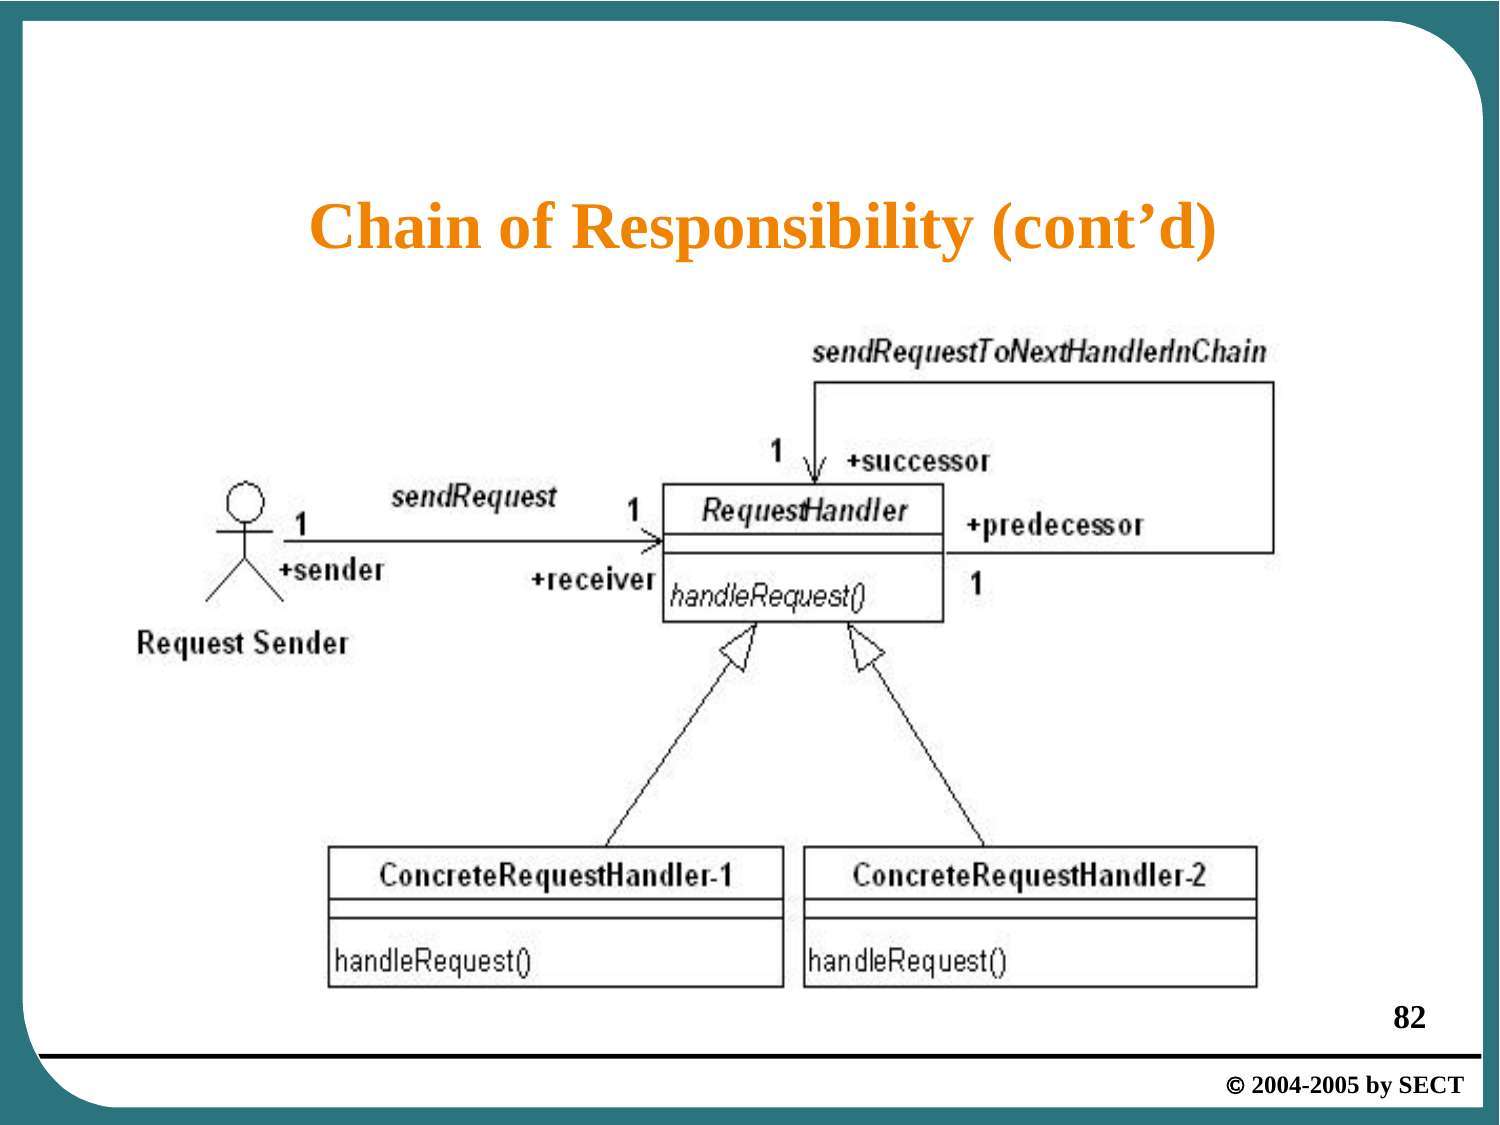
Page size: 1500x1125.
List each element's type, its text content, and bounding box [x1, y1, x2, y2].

title Chain of Responsibility (cont’d) [101, 189, 1425, 269]
picture [120, 324, 1335, 1010]
